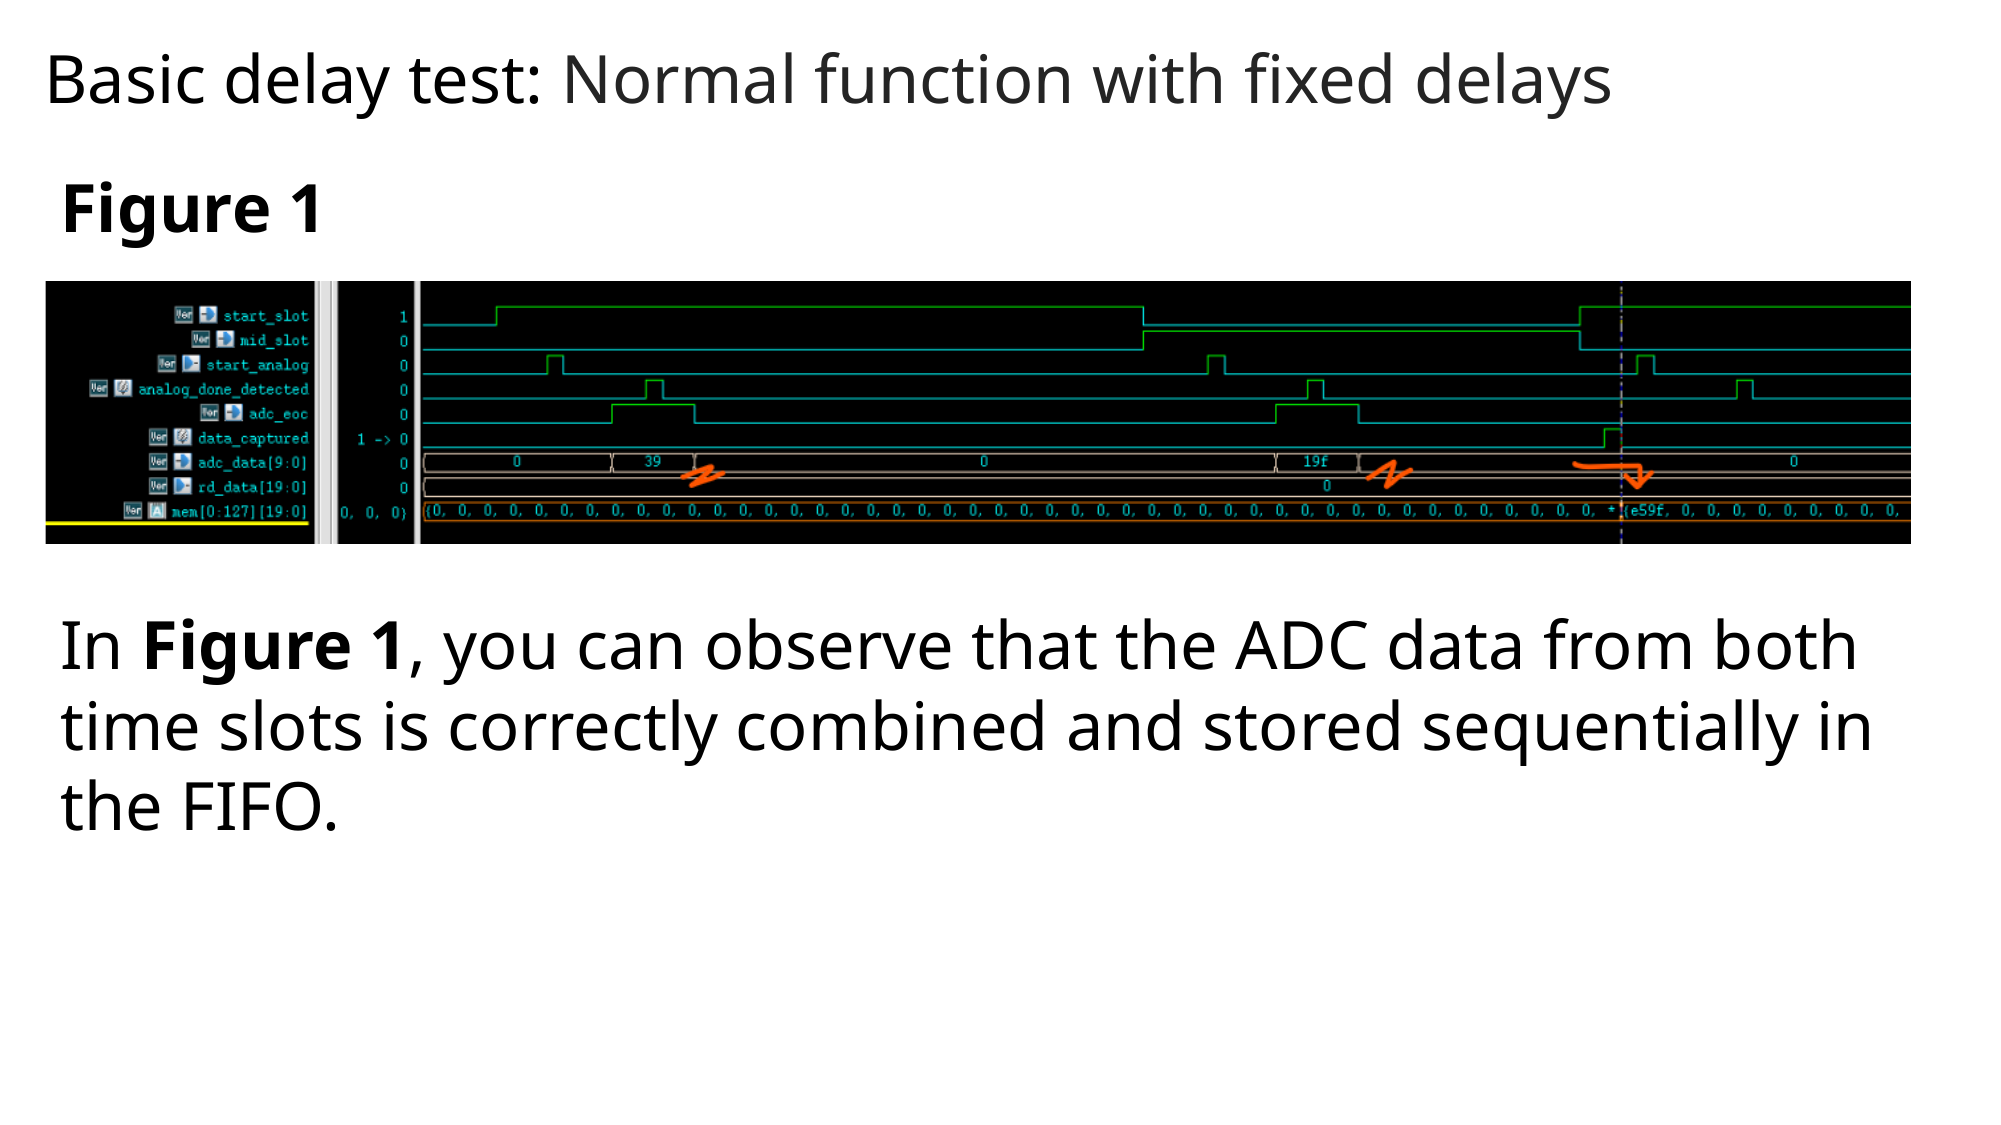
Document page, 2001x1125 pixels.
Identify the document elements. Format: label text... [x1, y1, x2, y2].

text_box Figure 1 [45, 158, 1911, 254]
picture [45, 280, 1912, 546]
title Basic delay test: Normal function with fixed delays [29, 31, 1755, 134]
text_box In Figure 1, you can observe that the ADC data from both time slots is correctly combined and stored sequentially in the FIFO. [45, 595, 1911, 851]
